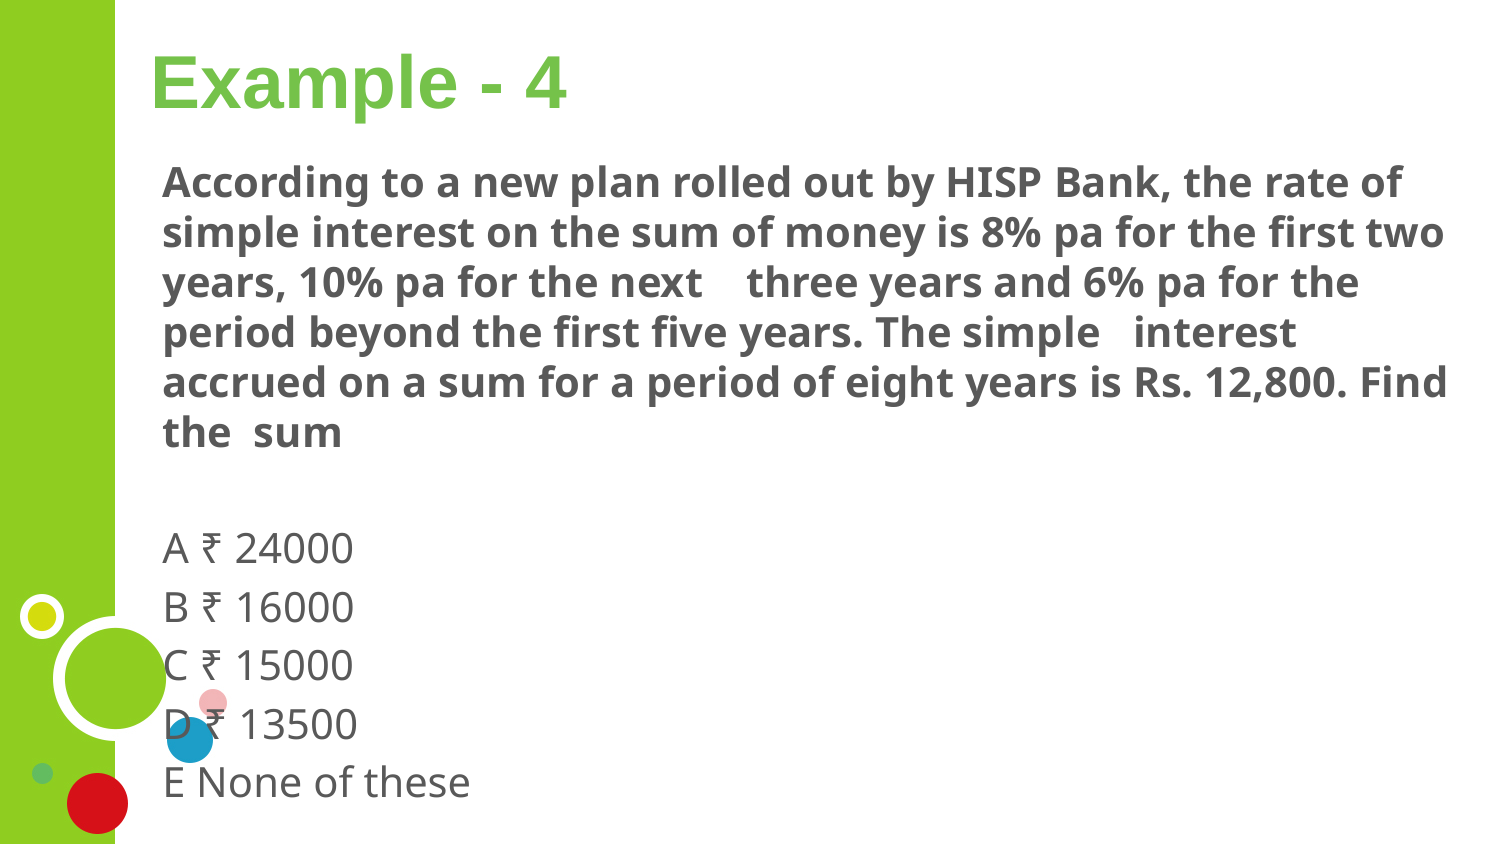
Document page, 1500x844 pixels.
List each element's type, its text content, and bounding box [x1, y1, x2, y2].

title Example - 4 [135, 24, 1211, 132]
picture [0, 0, 1500, 844]
text_box According to a new plan rolled out by HISP Bank, the rate of simple interest on the sum of money is 8% pa for the first two years, 10% pa for the next three years and 6% pa for the period beyond the first five years. The simple interest accrued on a sum for a period of eight years is Rs. 12,800. Find the sum A ₹ 24000 B ₹ 16000 C ₹ 15000 D ₹ 13500 E None of these [147, 231, 1483, 788]
